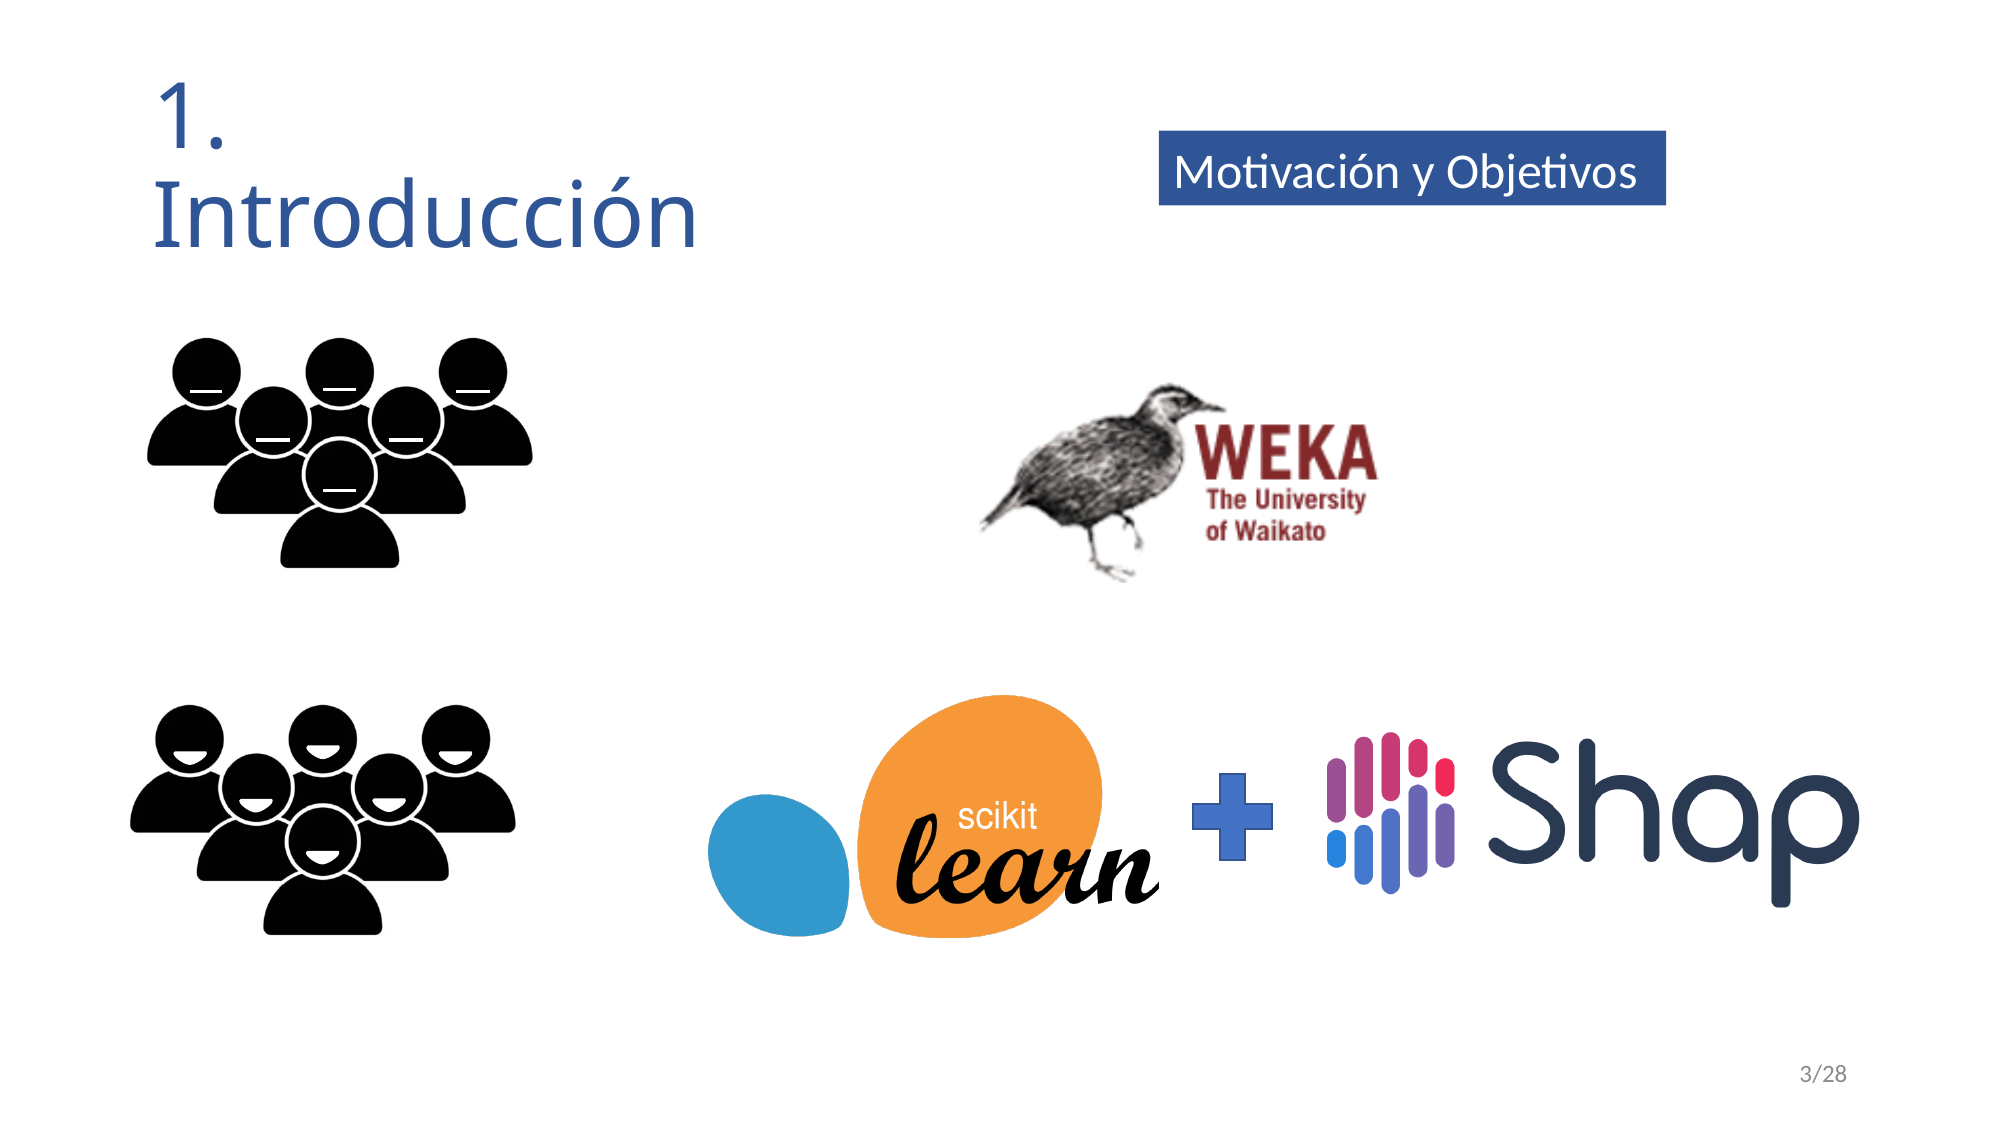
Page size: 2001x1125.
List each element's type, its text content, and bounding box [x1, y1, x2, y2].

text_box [120, 617, 525, 1022]
picture [979, 381, 1396, 600]
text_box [137, 250, 542, 655]
picture [708, 695, 1159, 938]
text_box [1192, 773, 1273, 861]
text_box Motivación y Objetivos [1158, 130, 1667, 206]
text_box 1. Introducción [137, 59, 739, 278]
picture [1306, 708, 1880, 926]
slide_number 3/28 [1412, 1042, 1863, 1103]
